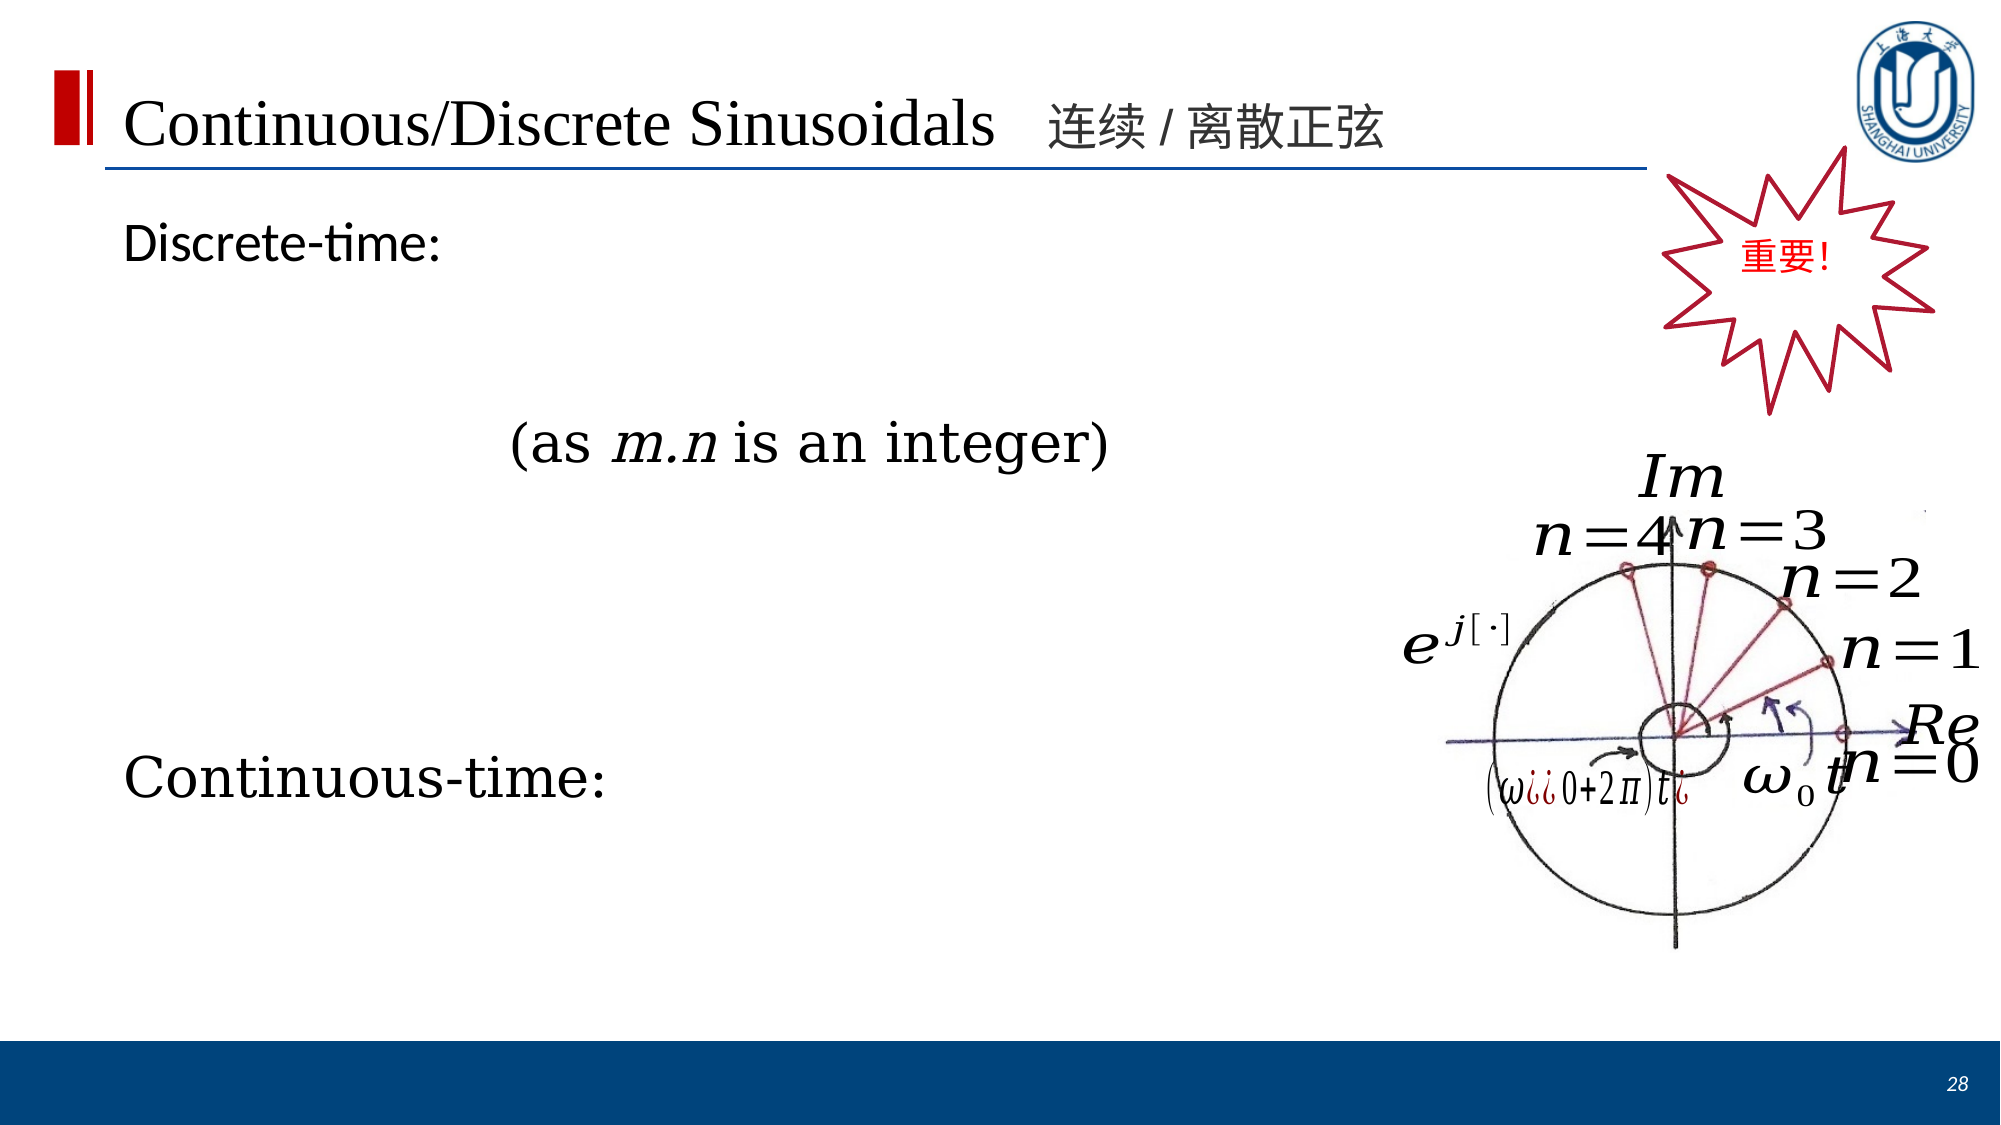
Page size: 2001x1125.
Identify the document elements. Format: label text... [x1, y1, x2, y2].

slide_number 28 [1768, 1052, 1984, 1113]
title Continuous/Discrete Sinusoidals 连续/离散正弦 [108, 37, 1648, 167]
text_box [1400, 445, 1984, 953]
picture [1855, 21, 1978, 163]
text_box 重要！ [1661, 145, 1936, 417]
